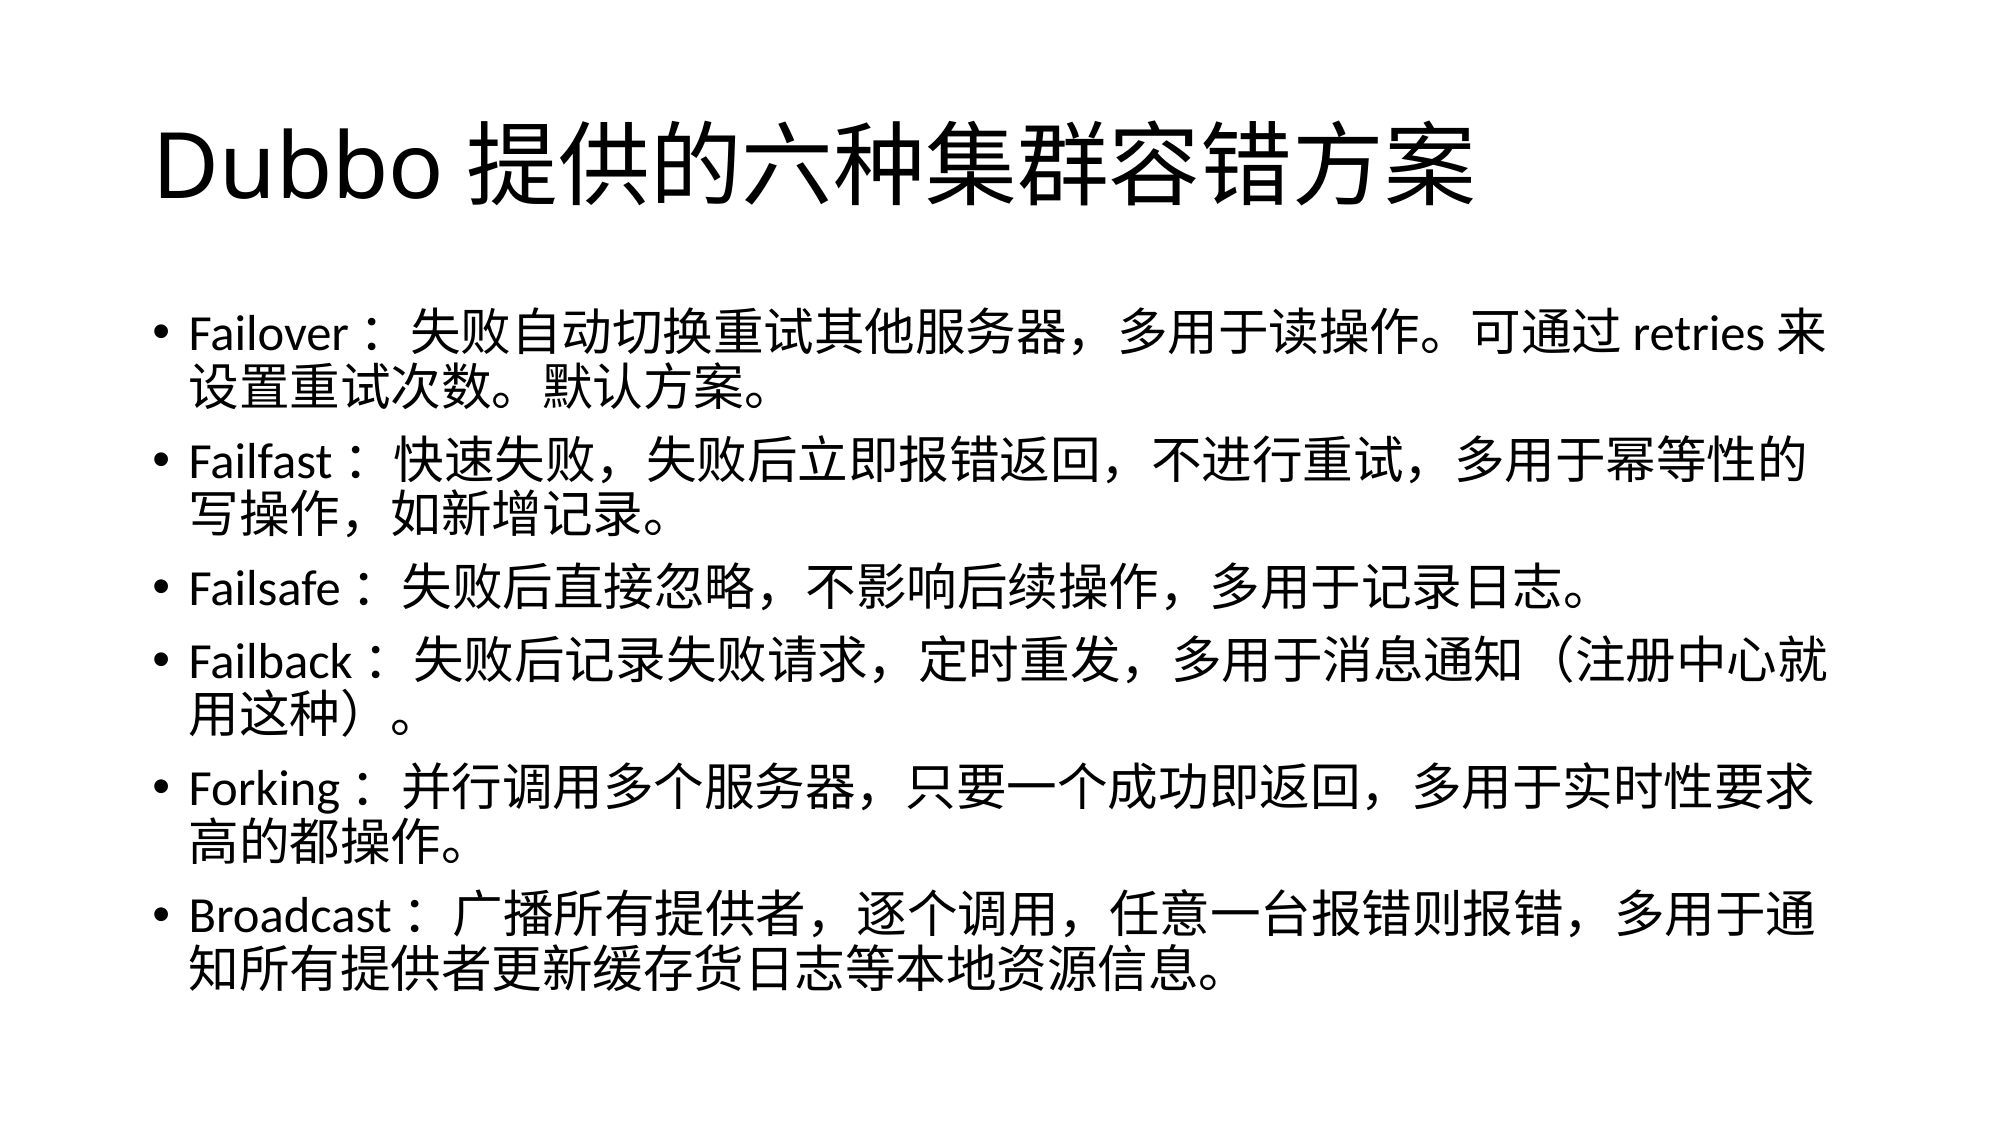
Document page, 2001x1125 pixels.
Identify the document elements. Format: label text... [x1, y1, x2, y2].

list Failover：失败自动切换重试其他服务器，多用于读操作。可通过retries来设置重试次数。默认方案。 Failfast：快速失败，失败后立即报错返回，不进行重试，多用于幂等性的写操作，如新增记录。 Failsafe：失败后直接忽略，不影响后续操作，多用于记录日志。 Failback：失败后记录失败请求，定时重发，多用于消息通知（注册中心就用这种）。 Forking：并行调用多个服务器，只要一个成功即返回，多用于实时性要求高的都操作。 Broadcast：广播所有提供者，逐个调用，任意一台报错则报错，多用于通知所有提供者更新缓存货日志等本地资源信息。 [137, 299, 1863, 1014]
title Dubbo提供的六种集群容错方案 [137, 59, 1863, 278]
